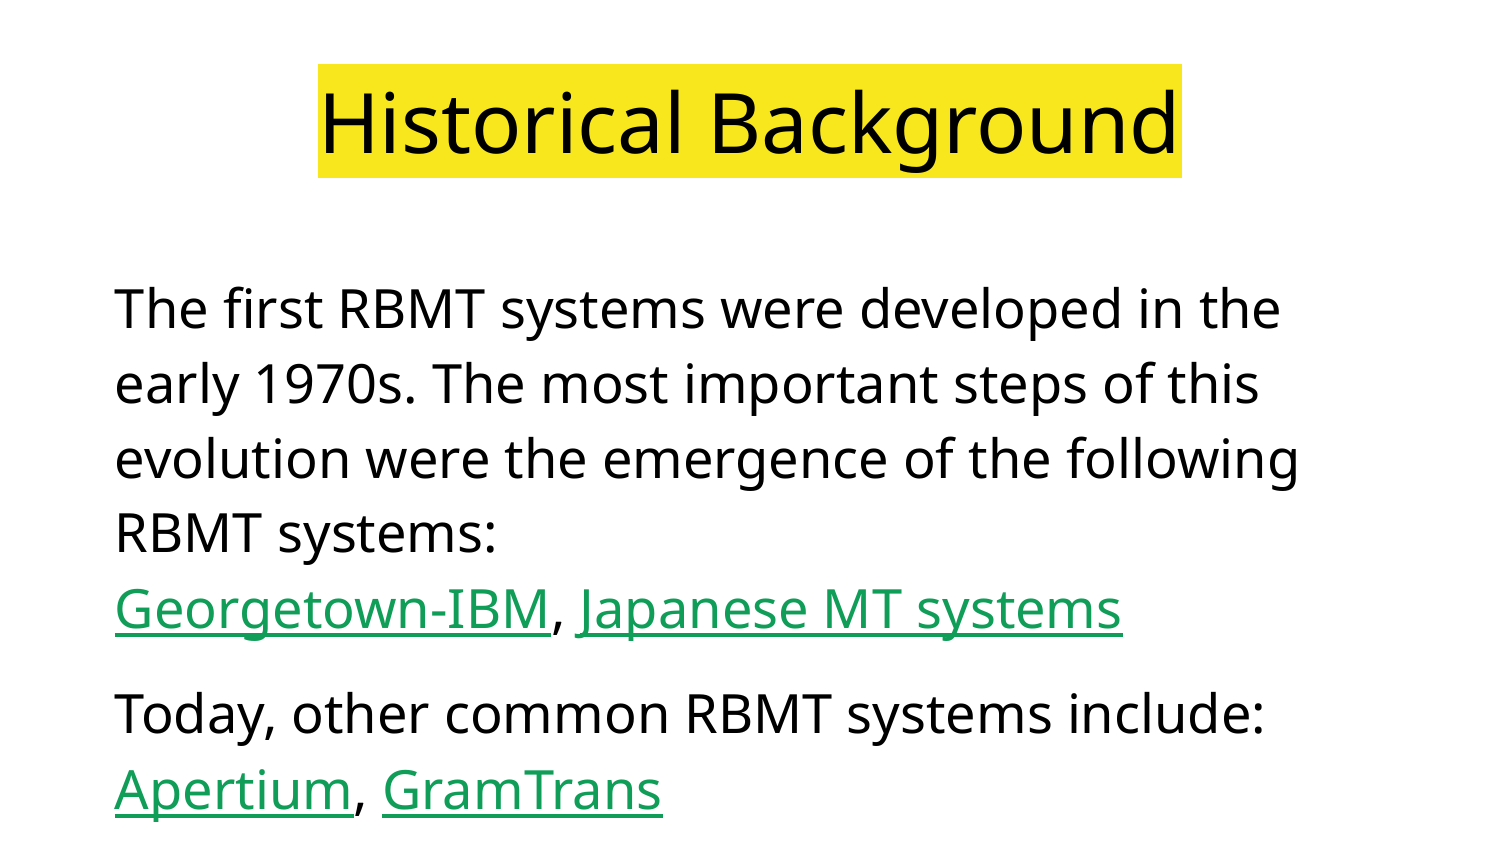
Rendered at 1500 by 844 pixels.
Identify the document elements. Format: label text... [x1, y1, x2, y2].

list The first RBMT systems were developed in the early 1970s. The most important steps of this evolution were the emergence of the following RBMT systems: Georgetown-IBM, Japanese MT systems Today, other common RBMT systems include: Apertium, GramTrans [99, 249, 1399, 750]
title Historical Background [51, 72, 1449, 167]
